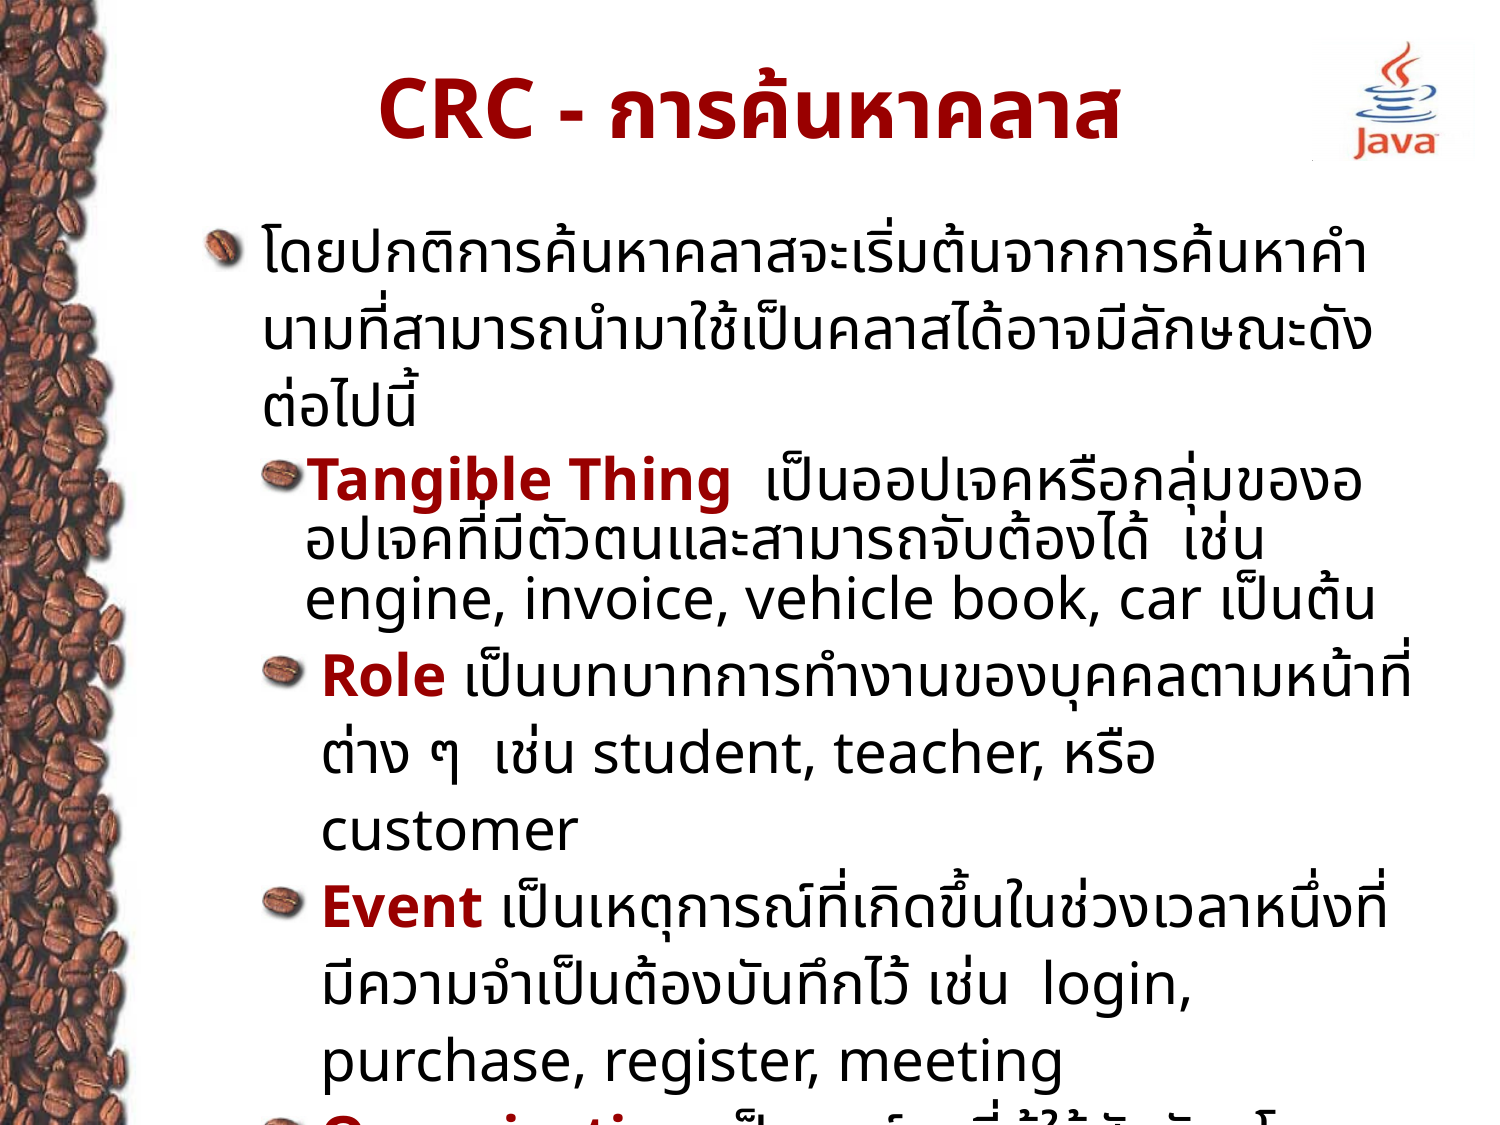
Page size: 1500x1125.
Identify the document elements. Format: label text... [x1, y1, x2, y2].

picture [202, 226, 248, 272]
picture [260, 458, 307, 496]
picture [261, 1116, 308, 1125]
list โดยปกติการค้นหาคลาสจะเริ่มต้นจากการค้นหาคำนามที่สามารถนำมาใช้เป็นคลาสได้อาจมีลักษณะดังต่อไปนี้ Tangible Thing เป็นออปเจคหรือกลุ่มของออปเจคที่มีตัวตนและสามารถจับต้องได้ เช่น engine, invoice, vehicle book, car เป็นต้น Role เป็นบทบาทการทำงานของบุคคลตามหน้าที่ต่าง ๆ เช่น student, teacher, หรือ customer Event เป็นเหตุการณ์ที่เกิดขึ้นในช่วงเวลาหนึ่งที่มีความจำเป็นต้องบันทึกไว้ เช่น login, purchase, register, meeting Organization เป็นองค์กรที่ผู้ใช้สังกัด โดยปกติจะประกอบไปด้วยกลุ่มบุคคล ทรัพยากร อุปกรณ์ต่าง ๆ ที่มีความสามารถในการทำงานที่มีขนาดใหญ่ เช่น bank, branch, department, committee [187, 199, 1438, 876]
picture [0, 0, 141, 1125]
picture [1338, 37, 1475, 161]
picture [261, 885, 308, 923]
title CRC - การค้นหาคลาส [162, 19, 1338, 208]
picture [261, 654, 308, 692]
